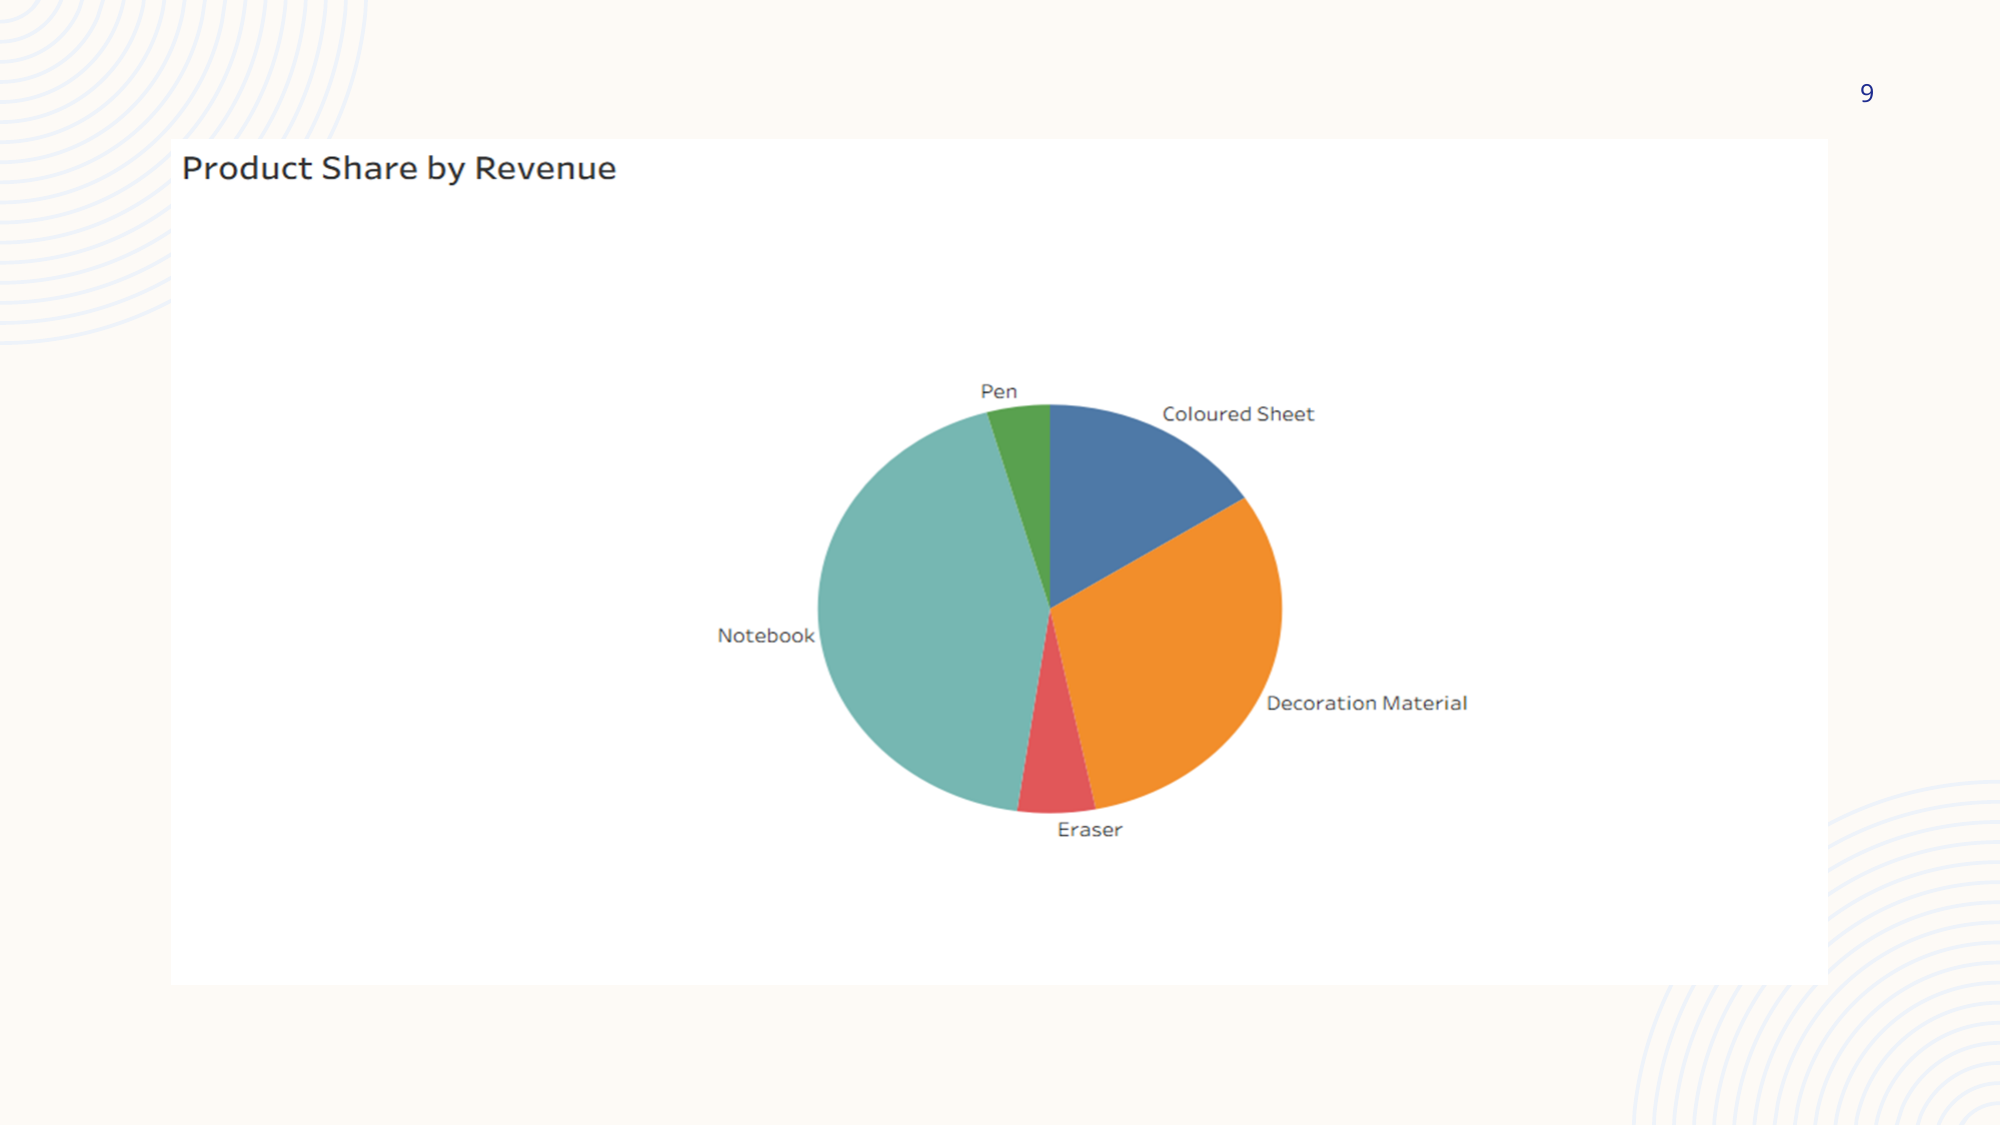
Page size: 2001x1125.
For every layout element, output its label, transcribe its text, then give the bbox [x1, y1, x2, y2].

picture [171, 139, 1828, 985]
slide_number 9 [1712, 75, 1875, 116]
